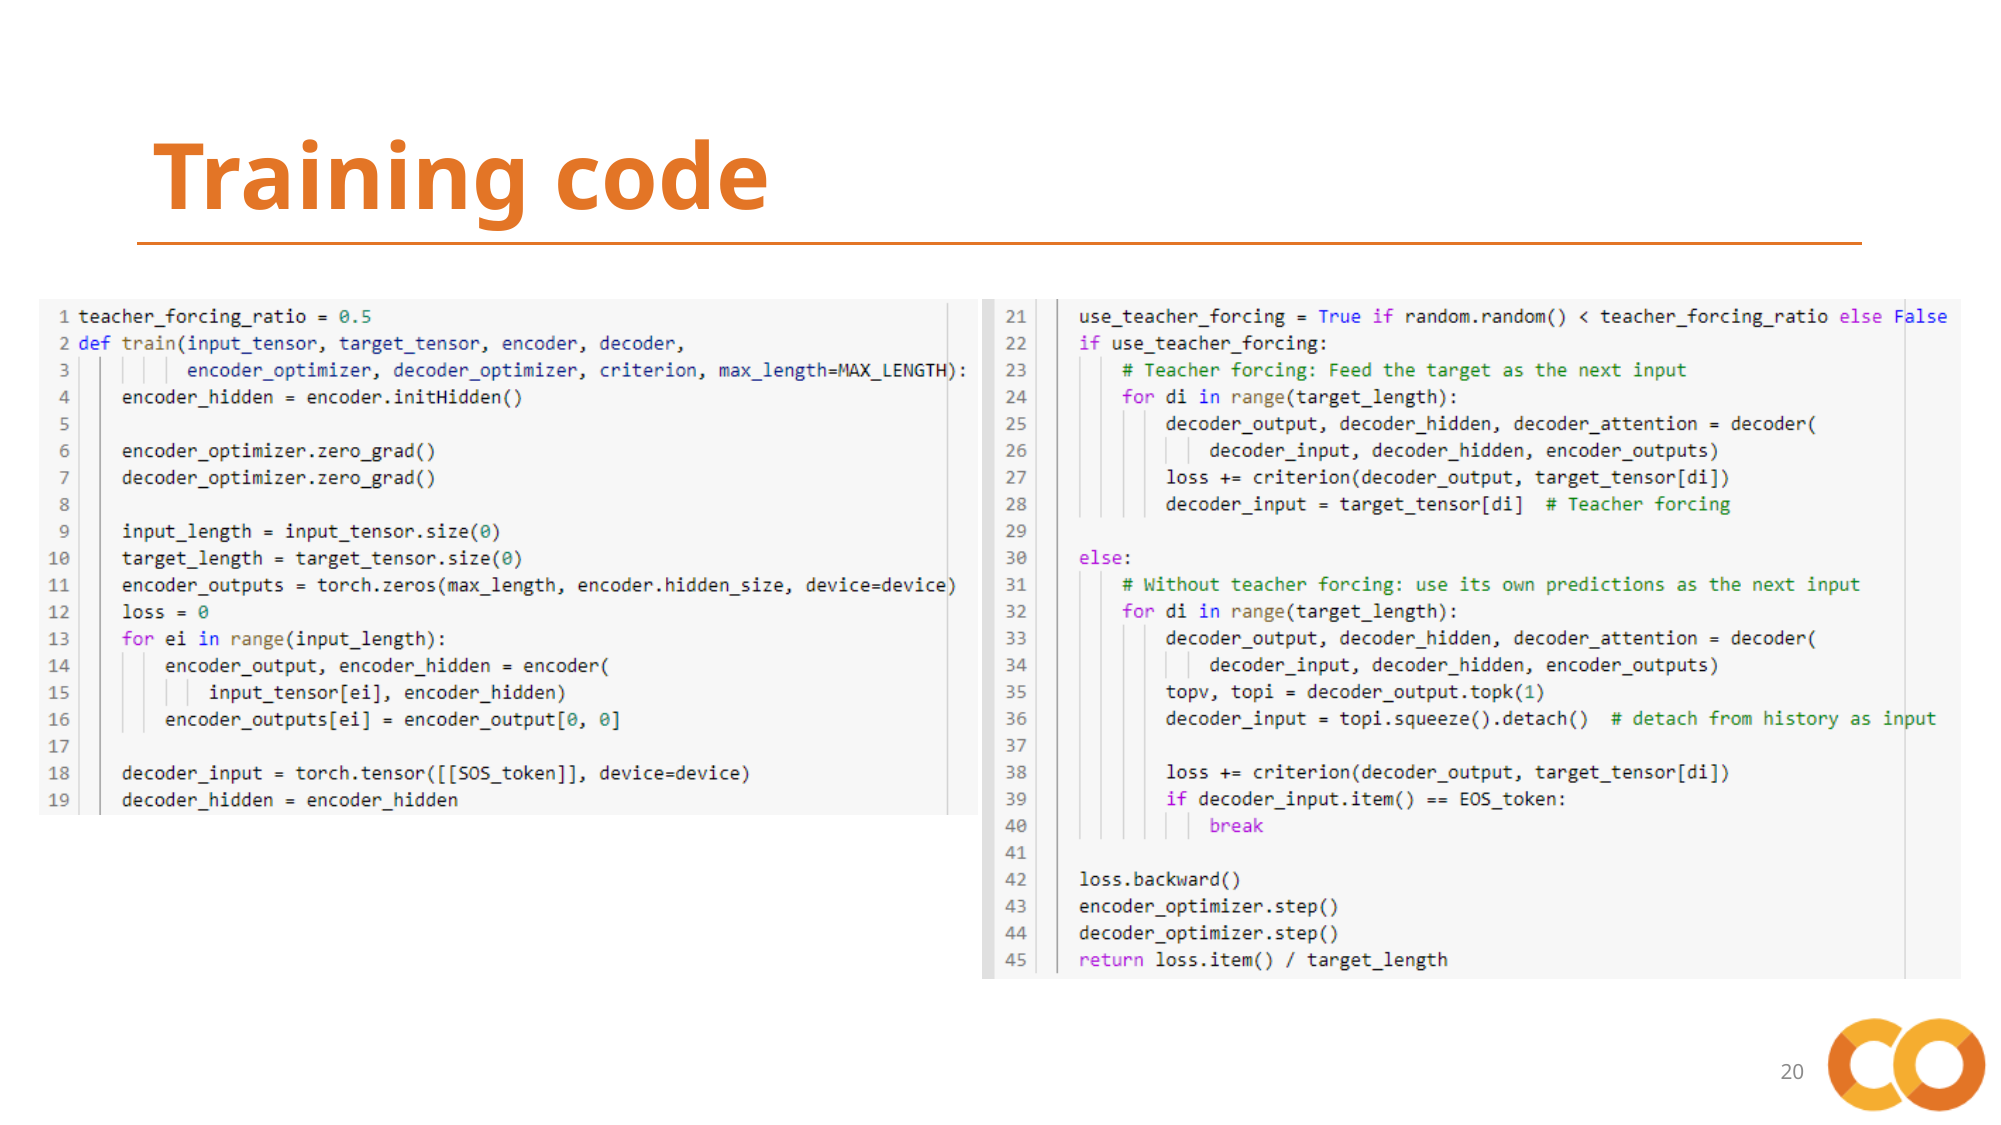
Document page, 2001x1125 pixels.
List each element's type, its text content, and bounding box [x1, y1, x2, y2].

title Training code [137, 92, 1863, 237]
picture [39, 299, 978, 815]
picture [1819, 1009, 2000, 1125]
picture [982, 299, 1961, 980]
slide_number 20 [1412, 1042, 1820, 1103]
